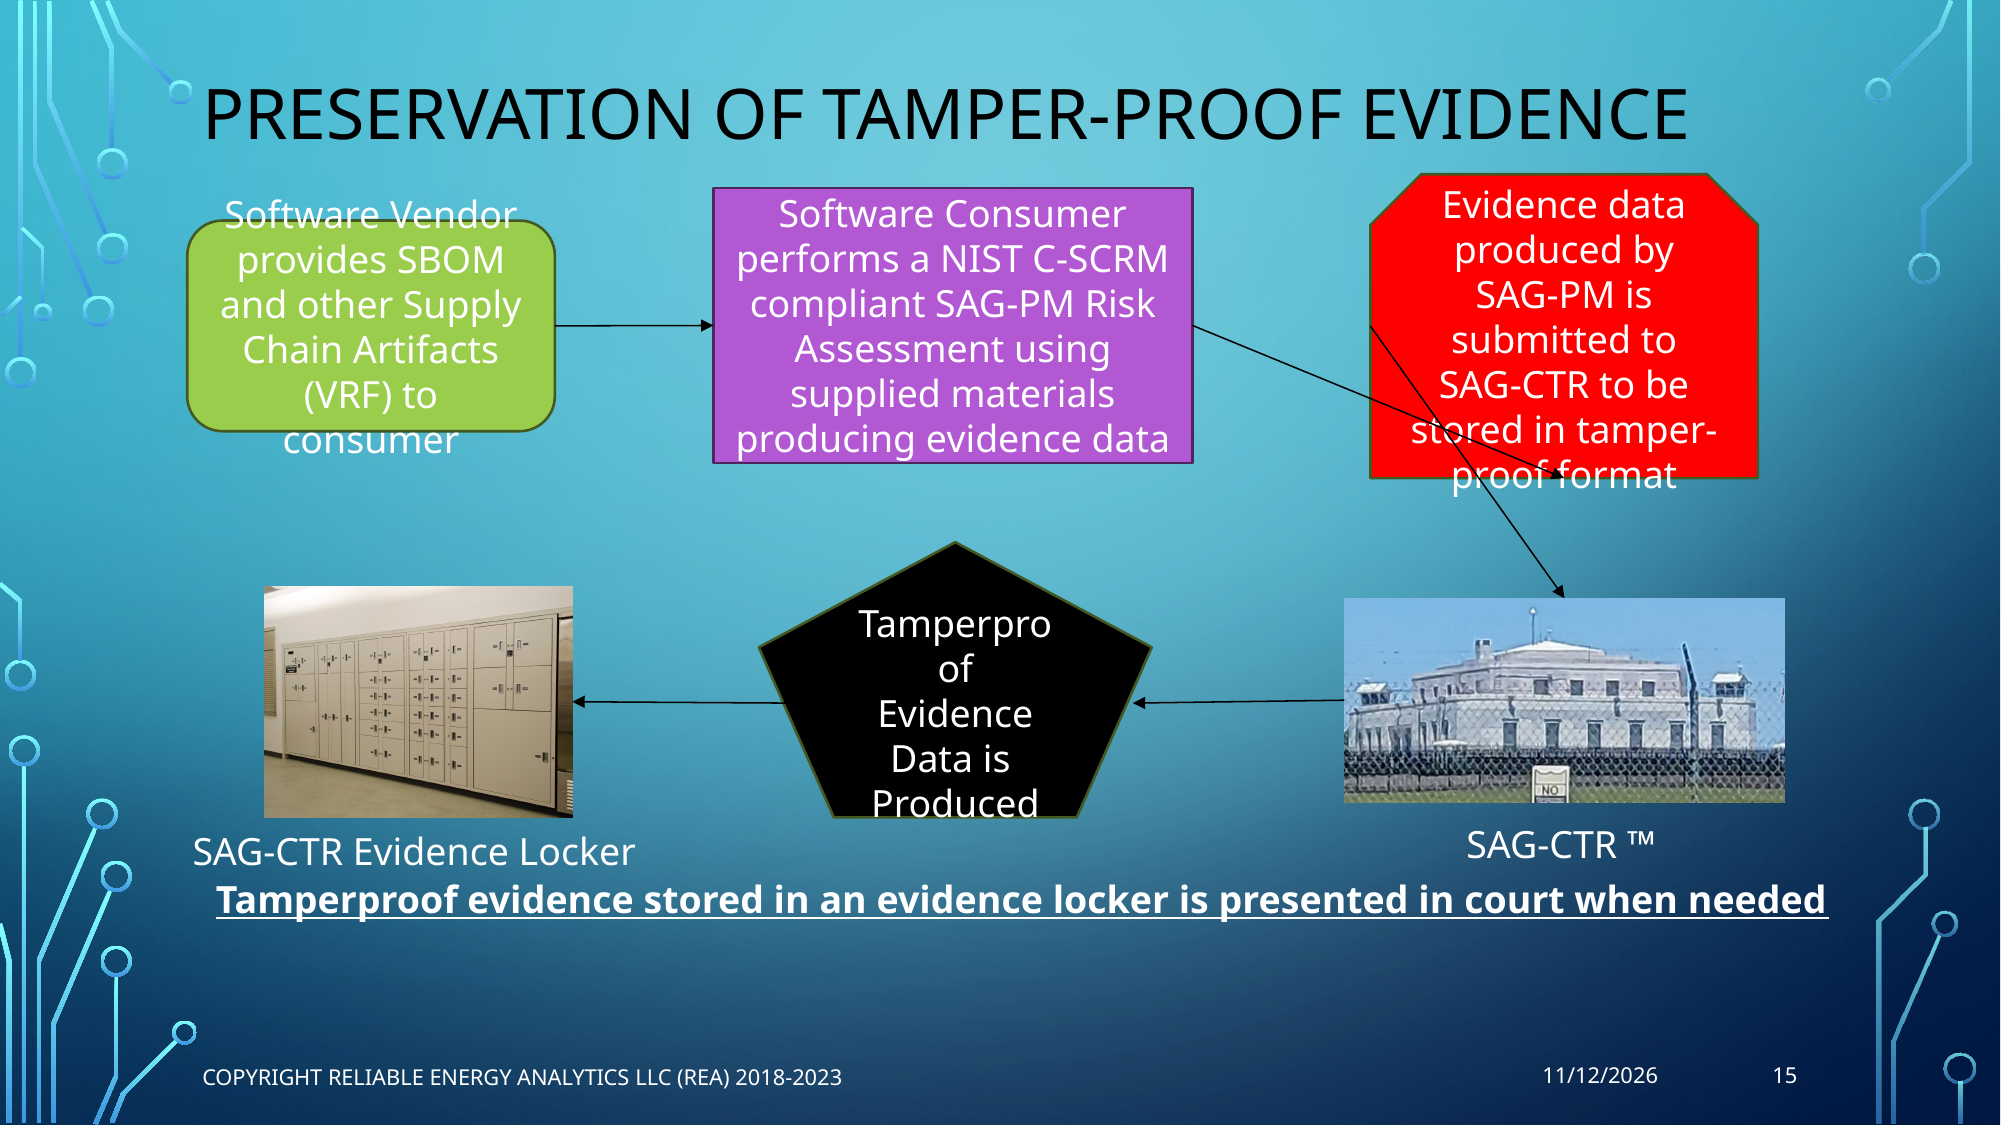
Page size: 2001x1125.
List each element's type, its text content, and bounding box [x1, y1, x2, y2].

text_box Software Consumer performs a NIST C-SCRM compliant SAG-PM Risk Assessment using supplied materials producing evidence data [712, 187, 1194, 464]
text_box Evidence data produced by SAG-PM is submitted to SAG-CTR to be stored in tamper-proof format [1369, 172, 1760, 480]
text_box Software Vendor provides SBOM and other Supply Chain Artifacts (VRF) to consumer [185, 219, 557, 433]
picture [1344, 597, 1786, 803]
footer Copyright Reliable Energy Analytics LLC (REA) 2018-2023 [187, 1046, 1211, 1107]
picture [263, 585, 573, 818]
text_box SAG-CTR ™ [1451, 814, 1671, 868]
text_box Tamperproof evidence stored in an evidence locker is presented in court when needed [201, 868, 1844, 929]
slide_number 15 [1685, 1046, 1813, 1107]
text_box SAG-CTR Evidence Locker [177, 820, 651, 881]
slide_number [1223, 1046, 1674, 1107]
title Preservation of Tamper-Proof Evidence [187, 39, 1813, 196]
text_box Tamperproof Evidence Data is Produced [757, 541, 1153, 819]
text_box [1132, 699, 1345, 704]
